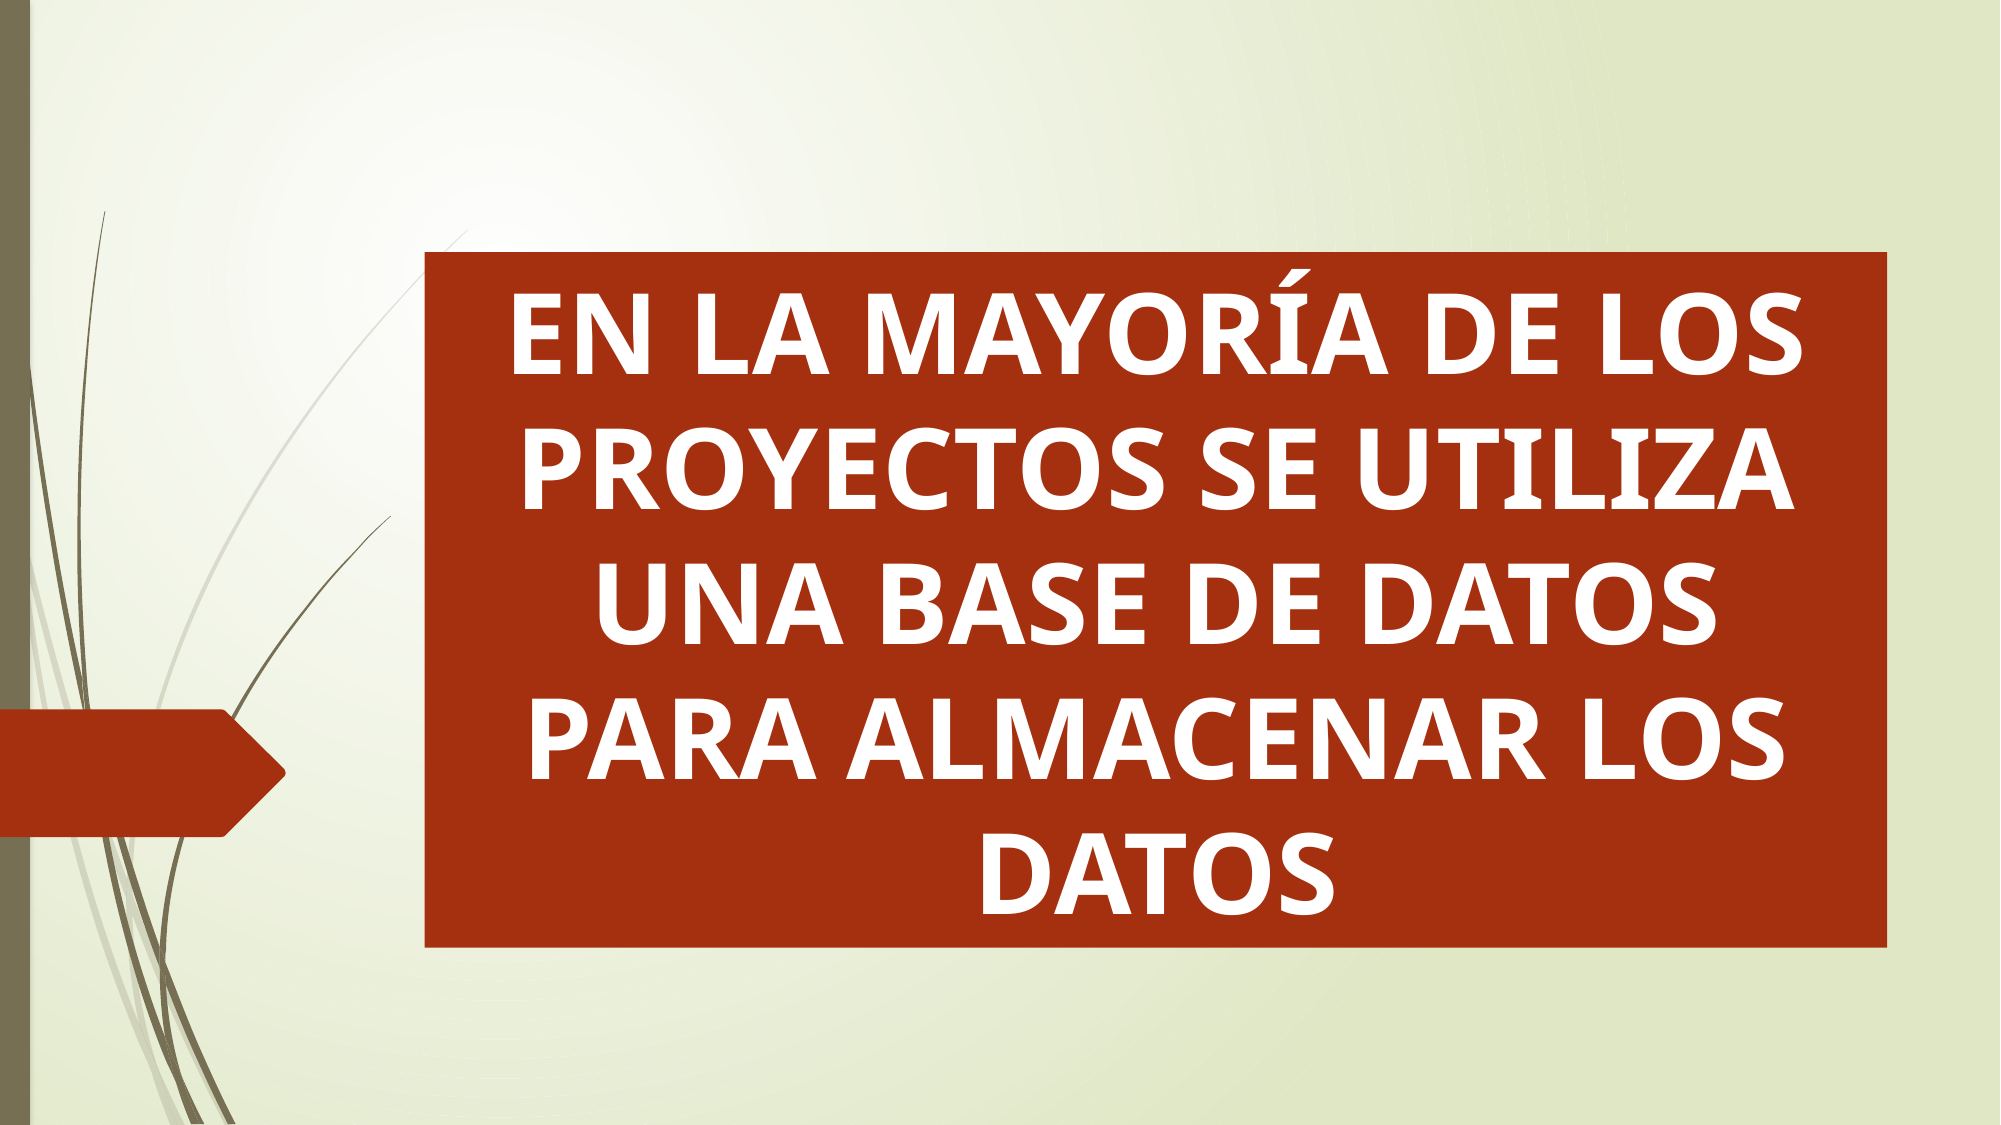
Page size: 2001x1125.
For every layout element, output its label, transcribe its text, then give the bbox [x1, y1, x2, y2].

title EN LA MAYORÍA DE LOS PROYECTOS SE UTILIZA UNA BASE DE DATOS PARA ALMACENAR LOS DATOS [424, 252, 1888, 948]
